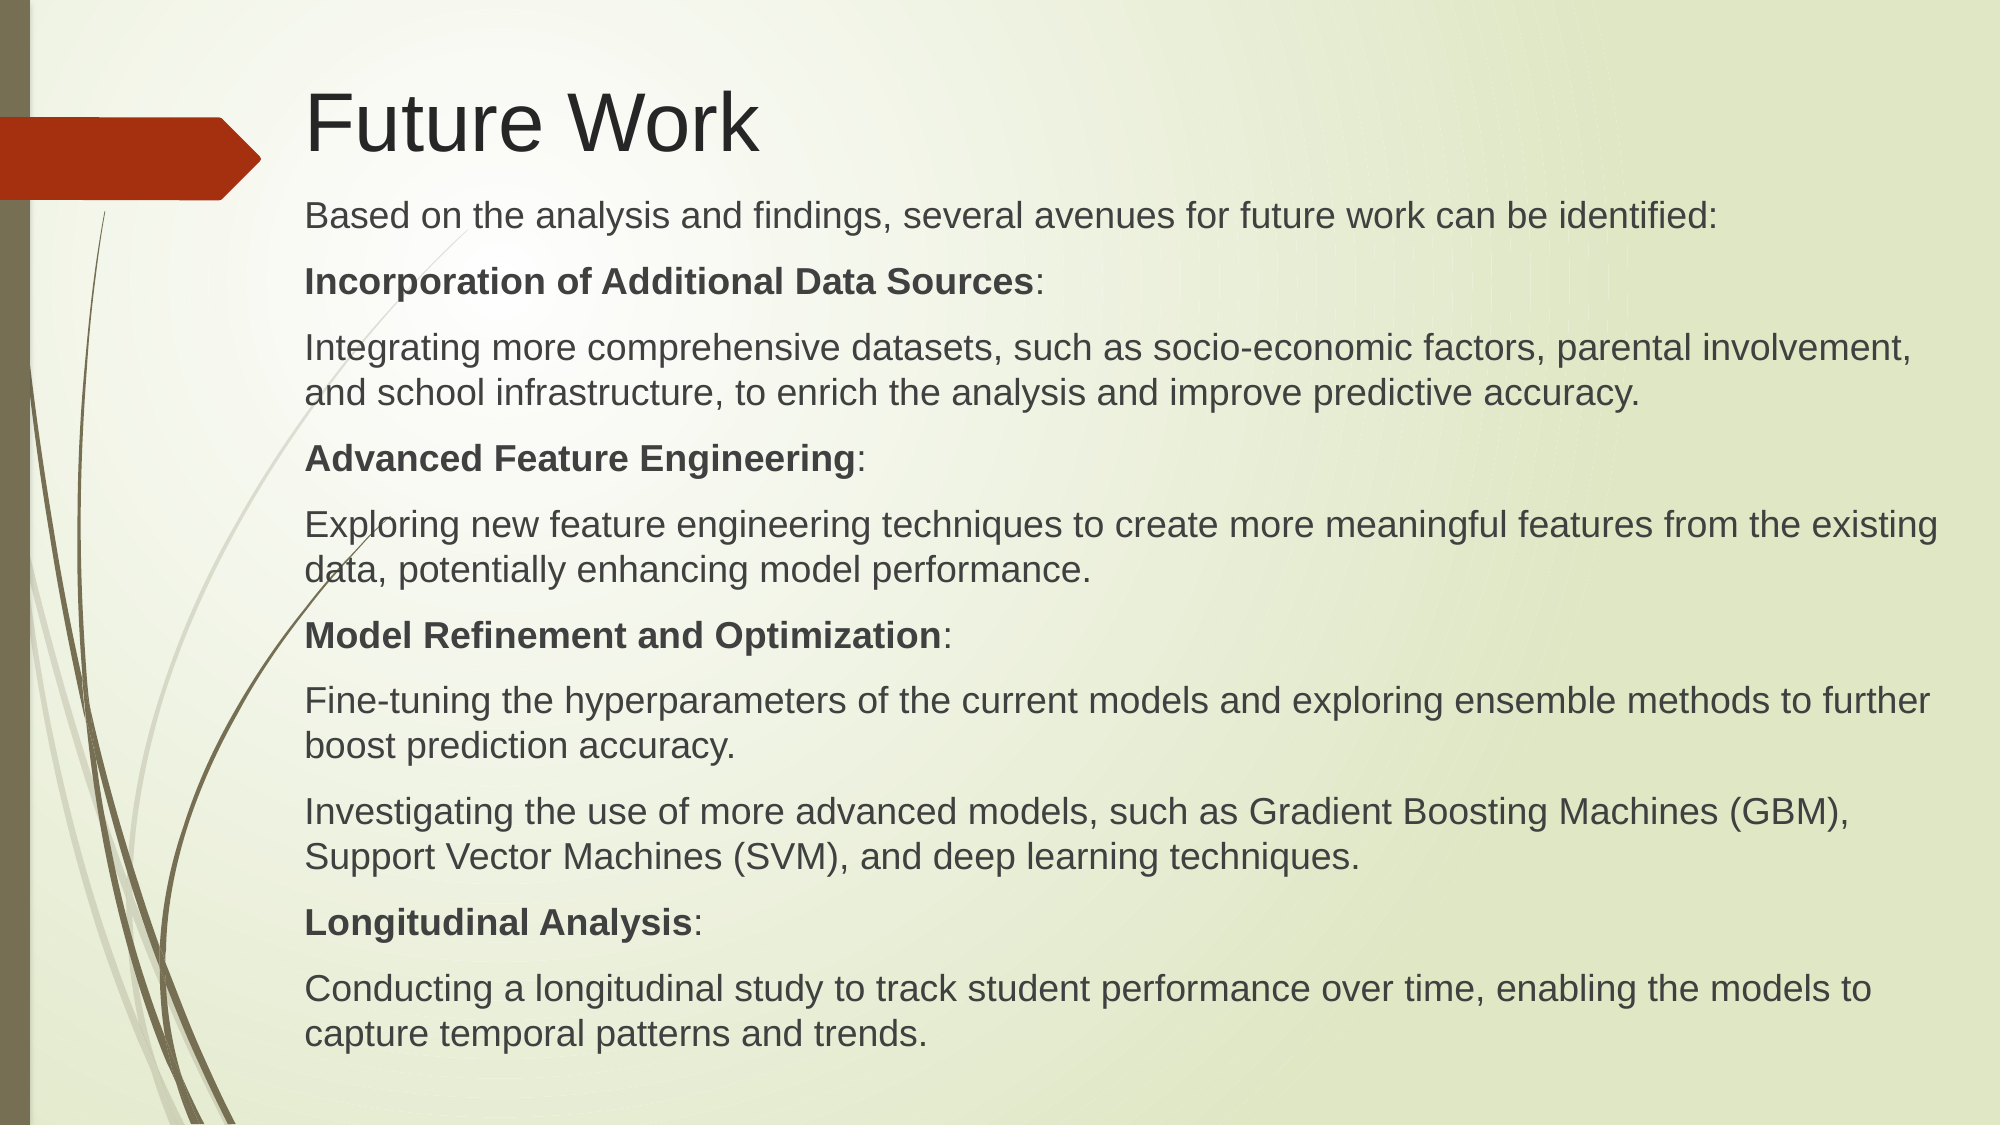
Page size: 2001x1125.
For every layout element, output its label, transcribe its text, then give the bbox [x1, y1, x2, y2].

list Based on the analysis and findings, several avenues for future work can be identified: Incorporation of Additional Data Sources: Integrating more comprehensive datasets, such as socio-economic factors, parental involvement, and school infrastructure, to enrich the analysis and improve predictive accuracy. Advanced Feature Engineering: Exploring new feature engineering techniques to create more meaningful features from the existing data, potentially enhancing model performance. Model Refinement and Optimization: Fine-tuning the hyperparameters of the current models and exploring ensemble methods to further boost prediction accuracy. Investigating the use of more advanced models, such as Gradient Boosting Machines (GBM), Support Vector Machines (SVM), and deep learning techniques. Longitudinal Analysis: Conducting a longitudinal study to track student performance over time, enabling the models to capture temporal patterns and trends. [289, 183, 1979, 1125]
title Future Work [289, 60, 1752, 182]
